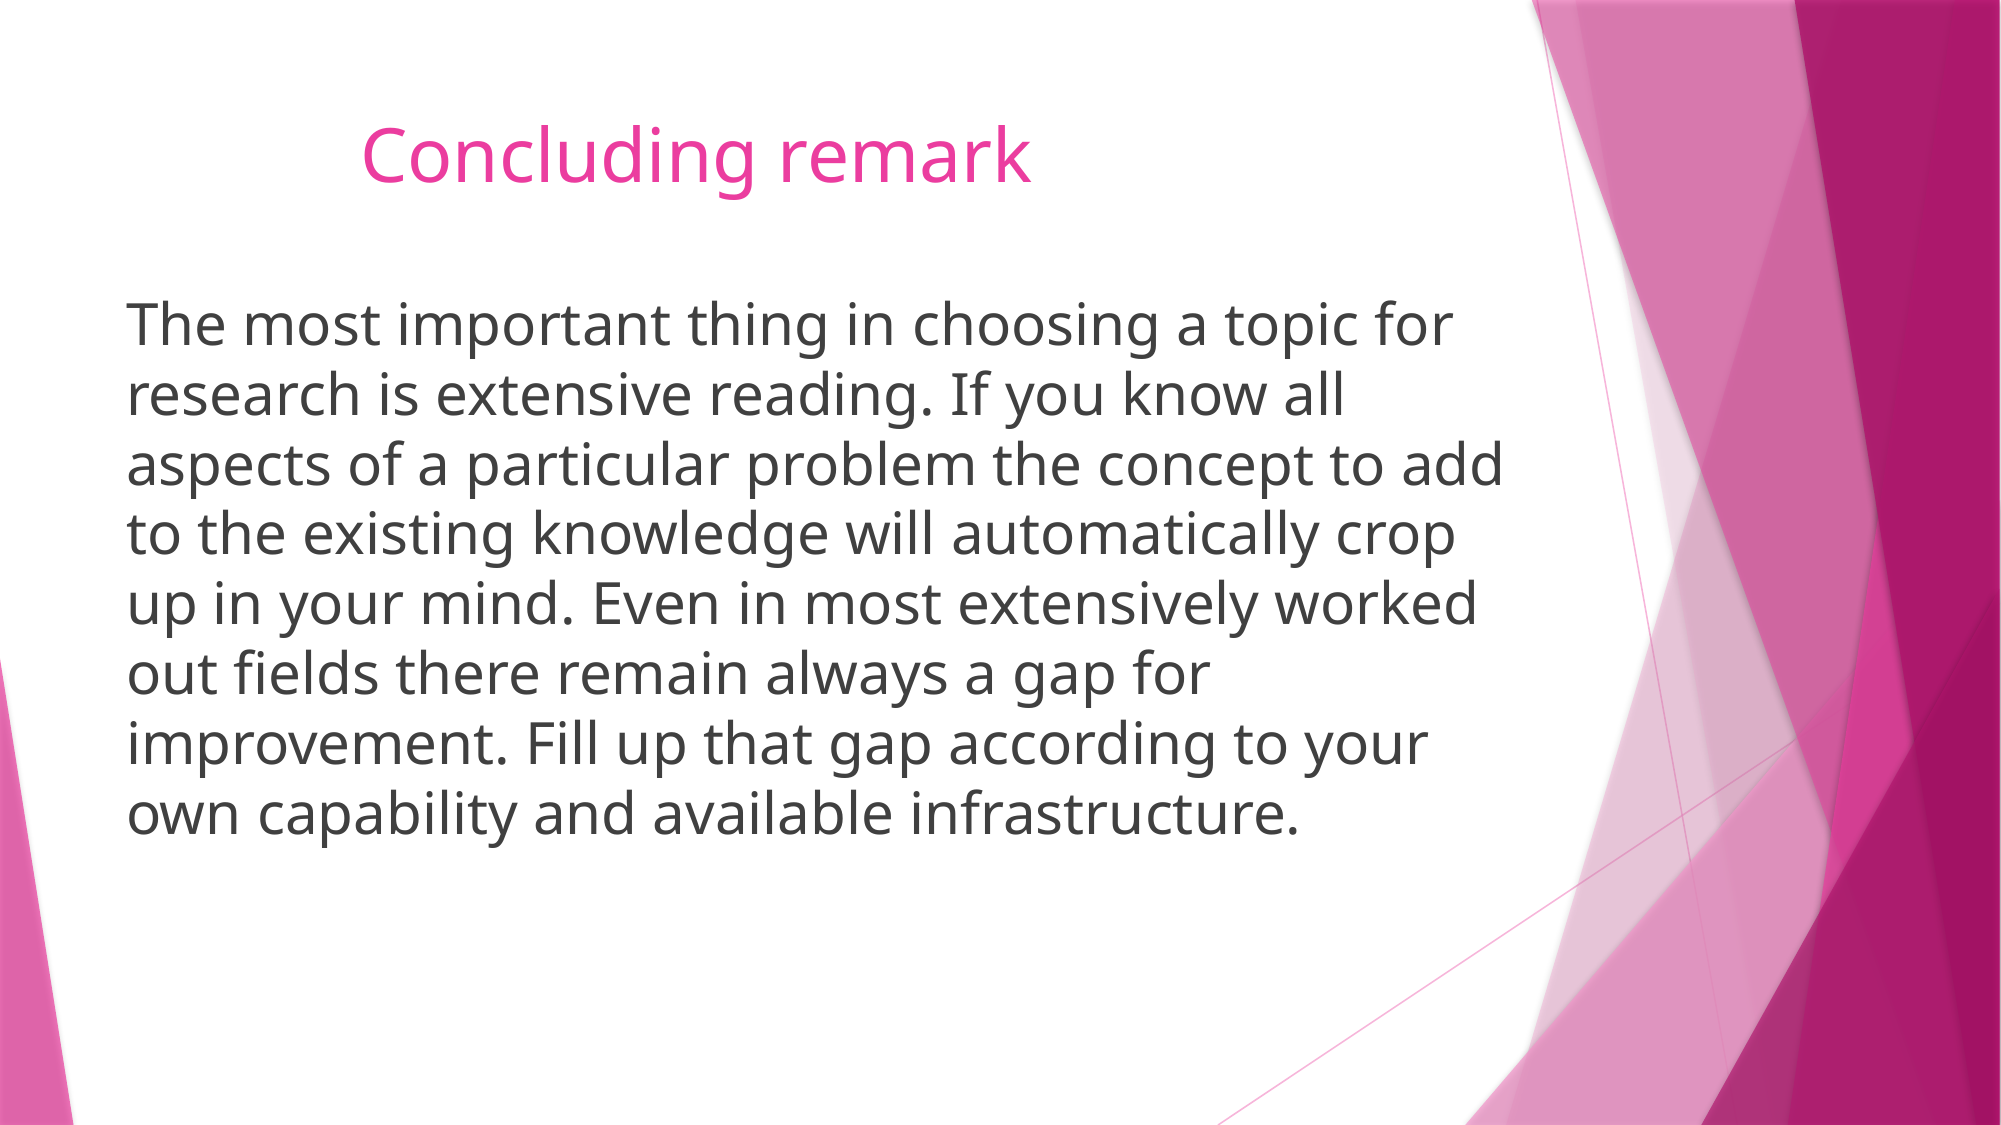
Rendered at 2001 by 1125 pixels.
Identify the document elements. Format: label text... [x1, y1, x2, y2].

list The most important thing in choosing a topic for research is extensive reading. If you know all aspects of a particular problem the concept to add to the existing knowledge will automatically crop up in your mind. Even in most extensively worked out fields there remain always a gap for improvement. Fill up that gap according to your own capability and available infrastructure. [111, 279, 1522, 992]
title Concluding remark [111, 99, 1522, 252]
